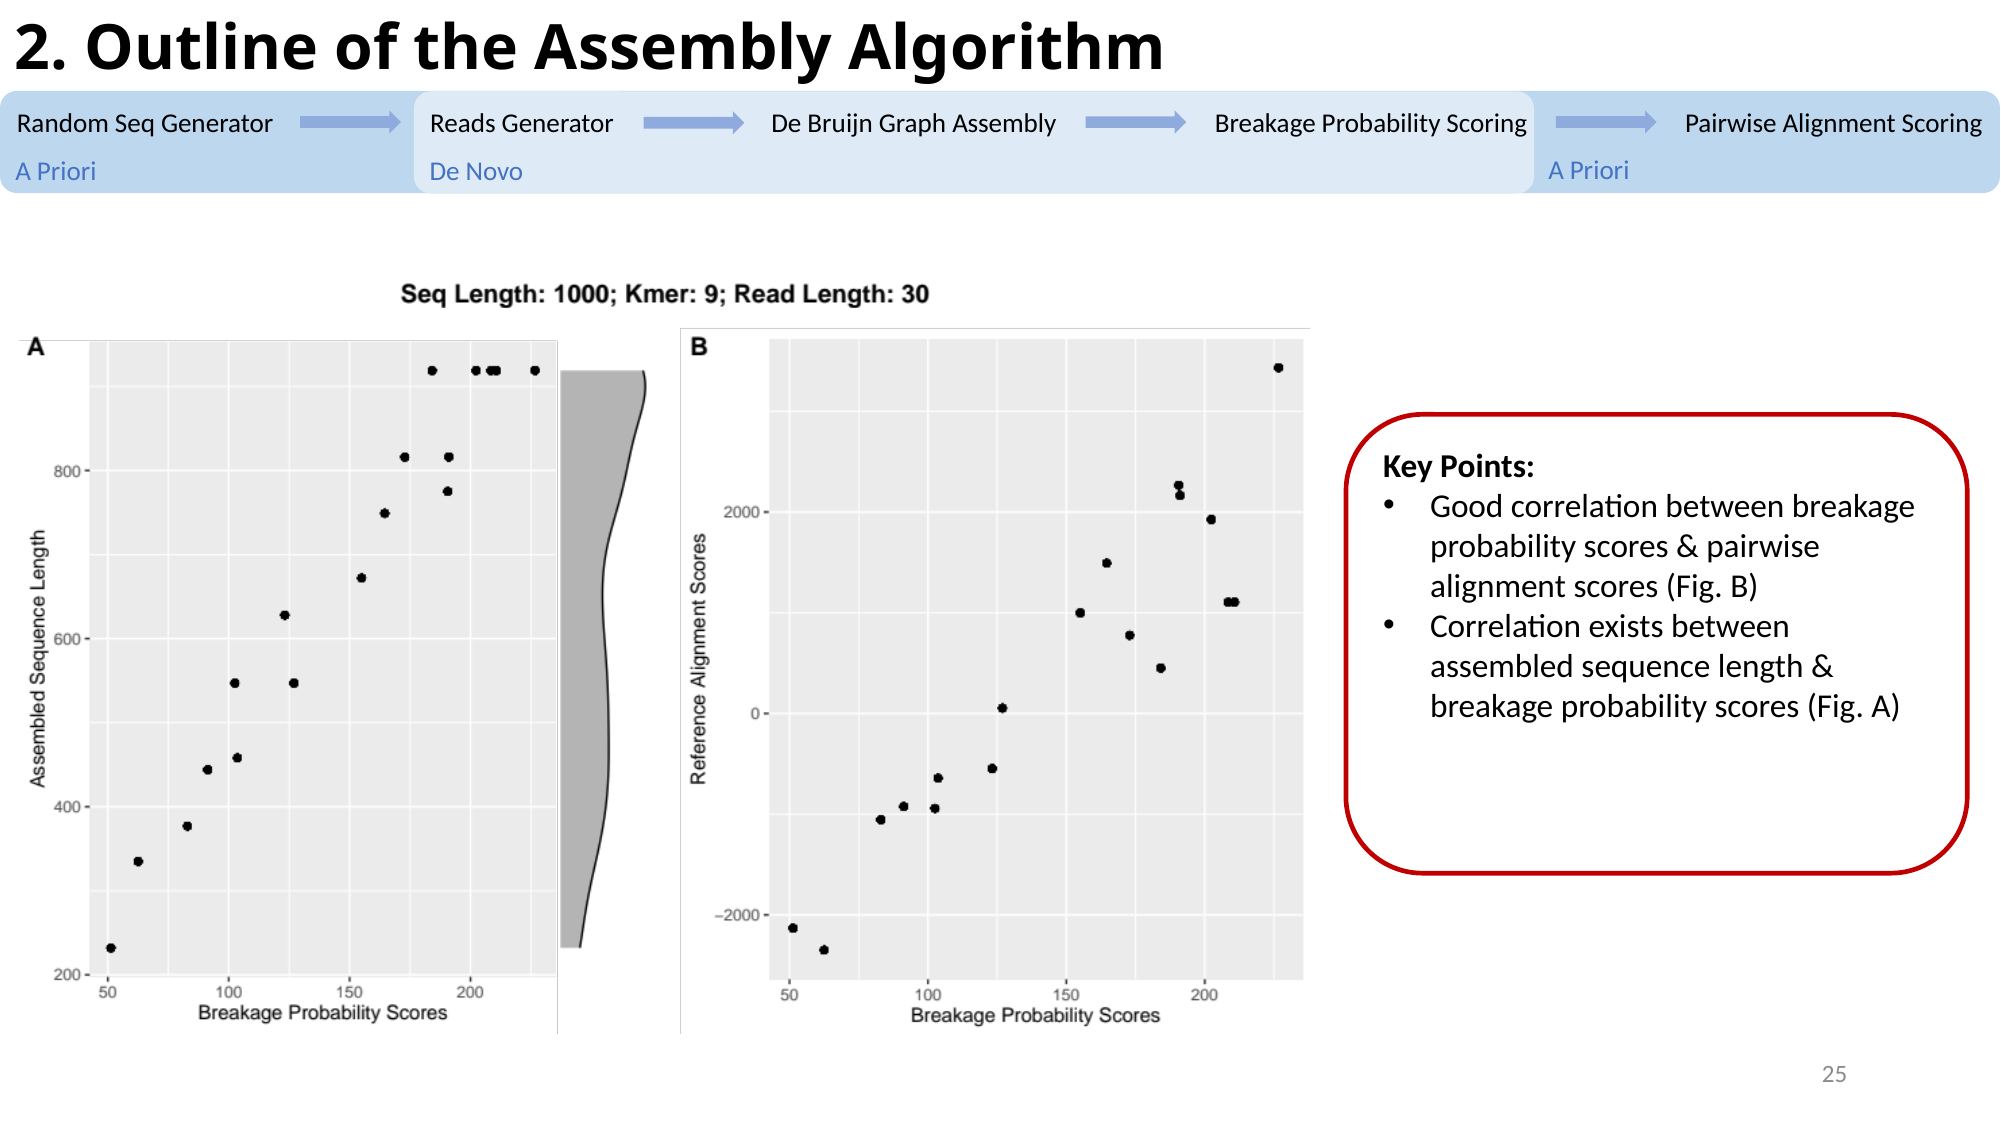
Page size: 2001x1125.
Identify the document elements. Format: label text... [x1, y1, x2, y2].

text_box [416, 90, 1533, 195]
text_box Reads Generator [415, 98, 629, 146]
text_box 2. Outline of the Assembly Algorithm [0, 0, 1388, 90]
text_box De Bruijn Graph Assembly [756, 98, 1072, 146]
text_box A Priori [0, 145, 112, 193]
text_box A Priori [1533, 145, 1645, 193]
slide_number 25 [1412, 1042, 1863, 1103]
text_box Random Seq Generator [2, 98, 289, 146]
text_box [0, 90, 426, 195]
text_box [642, 108, 746, 137]
text_box [299, 107, 403, 137]
text_box [1388, 89, 2000, 195]
text_box Pairwise Alignment Scoring [1670, 98, 1998, 146]
text_box [1084, 107, 1188, 137]
text_box [1554, 107, 1659, 137]
picture [18, 258, 1311, 1034]
text_box Breakage Probability Scoring [1199, 98, 1543, 146]
text_box De Novo [414, 145, 539, 193]
text_box Key Points: Good correlation between breakage probability scores & pairwise alignment scores (Fig. B) Correlation exists between assembled sequence length & breakage probability scores (Fig. A) [1345, 414, 1968, 874]
